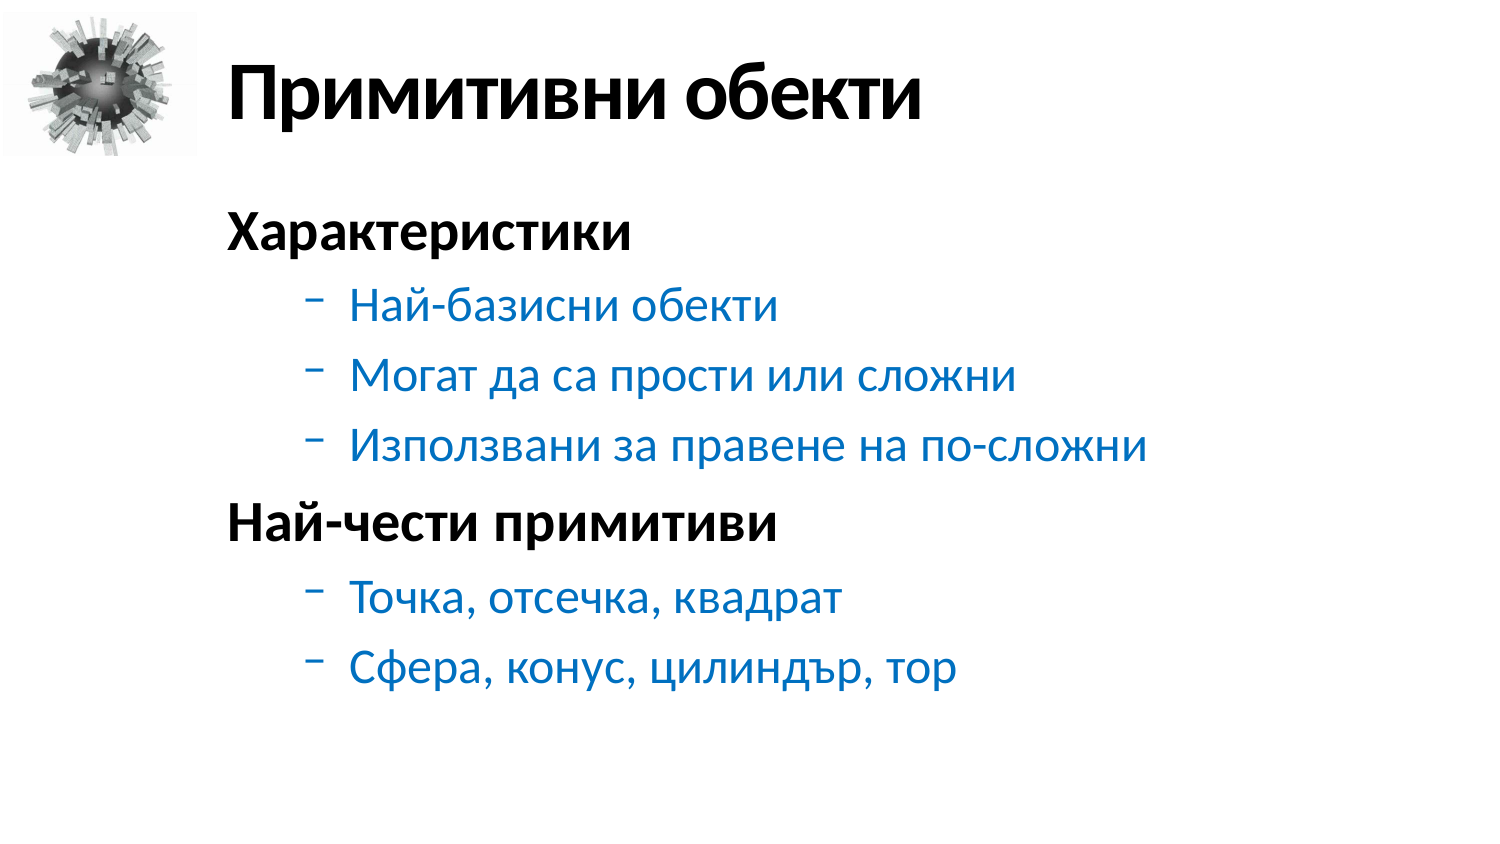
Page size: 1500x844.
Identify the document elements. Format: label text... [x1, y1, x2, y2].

list Характеристики Най-базисни обекти Могат да са прости или сложни Използвани за правене на по-сложни Най-чести примитиви Точка, отсечка, квадрат Сфера, конус, цилиндър, тор [212, 184, 1500, 797]
picture [3, 12, 197, 156]
title Примитивни обекти [212, 21, 1500, 150]
